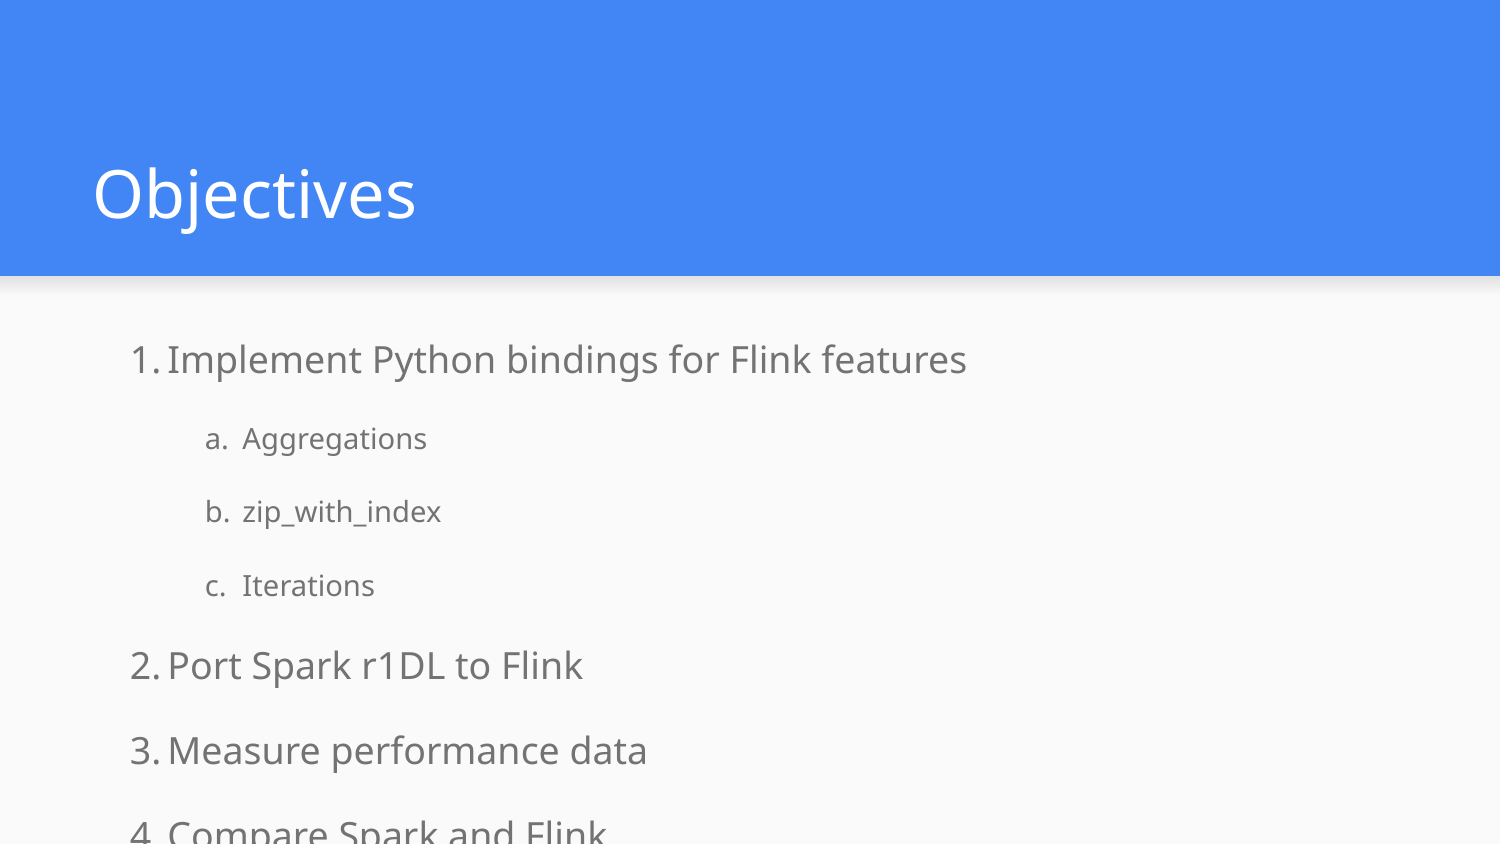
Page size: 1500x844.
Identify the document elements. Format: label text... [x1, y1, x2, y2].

title Objectives [77, 121, 1427, 248]
list Implement Python bindings for Flink features Aggregations zip_with_index Iterations Port Spark r1DL to Flink Measure performance data Compare Spark and Flink [77, 314, 1427, 760]
